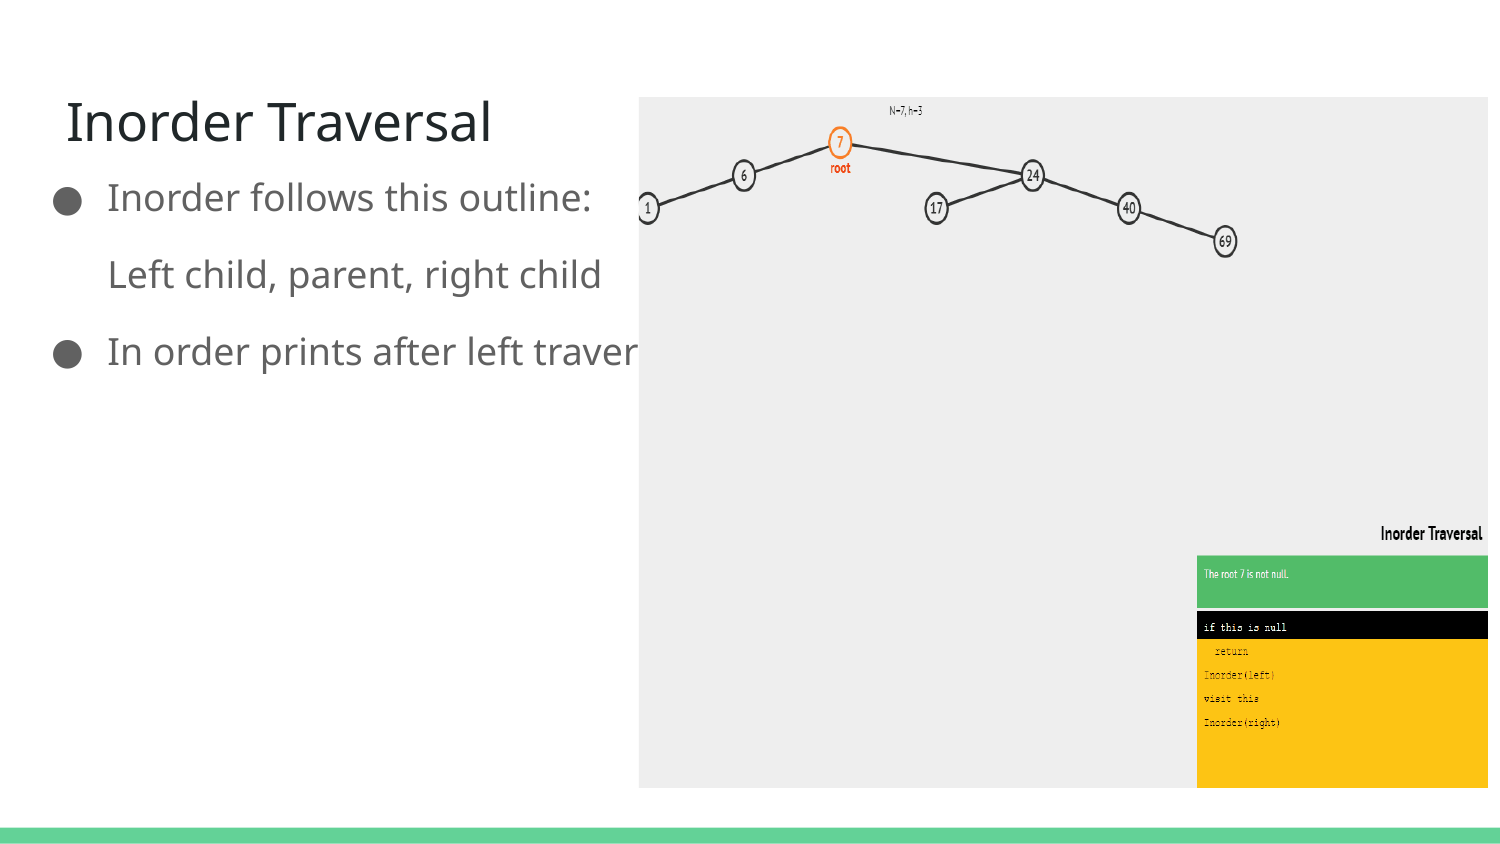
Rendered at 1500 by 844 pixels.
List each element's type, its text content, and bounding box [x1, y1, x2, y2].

picture [638, 96, 1500, 788]
title Inorder Traversal​ [51, 72, 1449, 152]
list Inorder follows this outline:​ Left child, parent, right child​​ In order prints after left traversal [17, 152, 637, 795]
